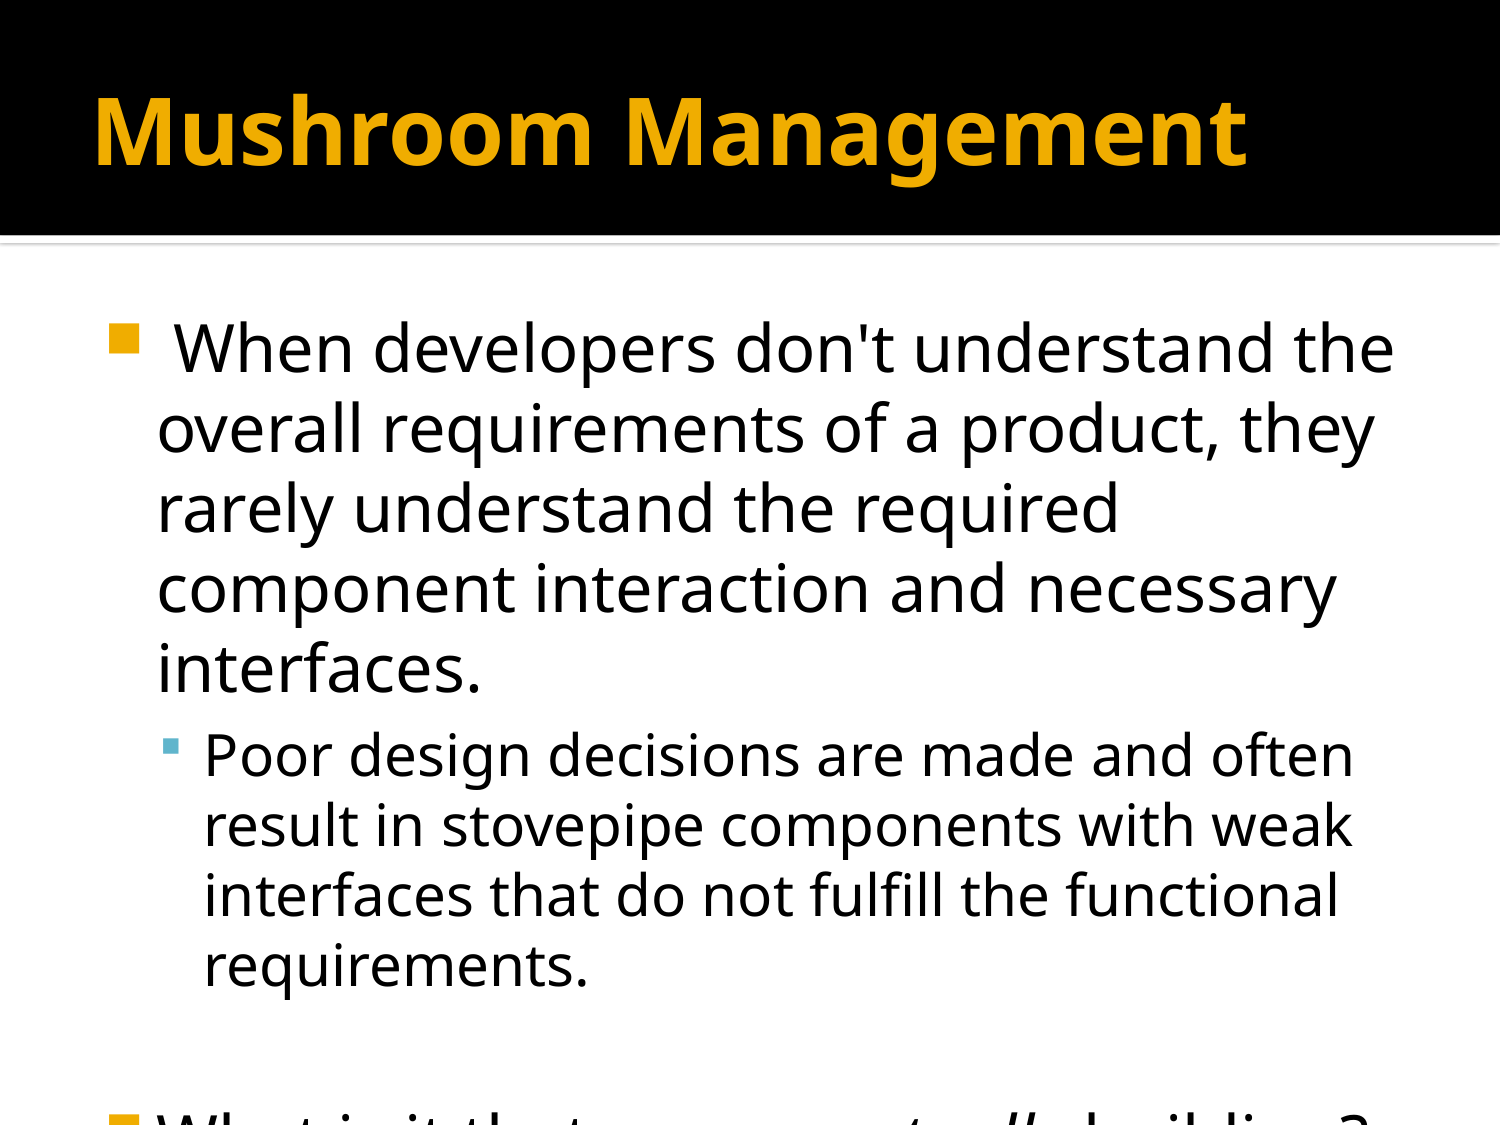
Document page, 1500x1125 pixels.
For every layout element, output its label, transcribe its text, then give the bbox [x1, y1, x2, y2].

title Mushroom Management [75, 25, 1425, 231]
list When developers don't understand the overall requirements of a product, they rarely understand the required component interaction and necessary interfaces. Poor design decisions are made and often result in stovepipe components with weak interfaces that do not fulfill the functional requirements. What is it that we are actually building? [75, 291, 1425, 1050]
